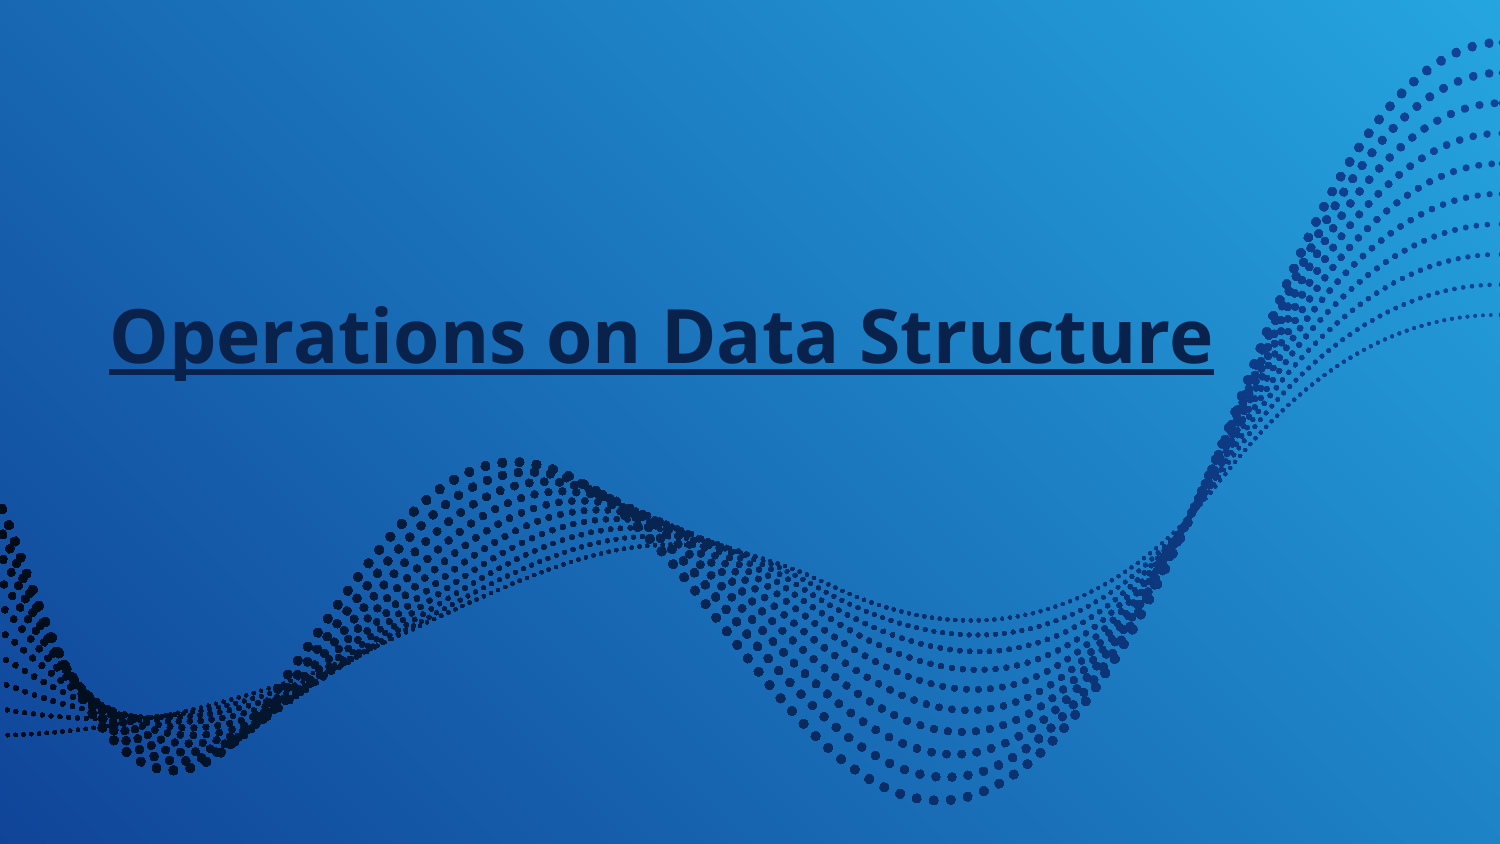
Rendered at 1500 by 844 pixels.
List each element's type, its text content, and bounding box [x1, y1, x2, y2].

title Operations on Data Structure [81, 279, 1242, 381]
